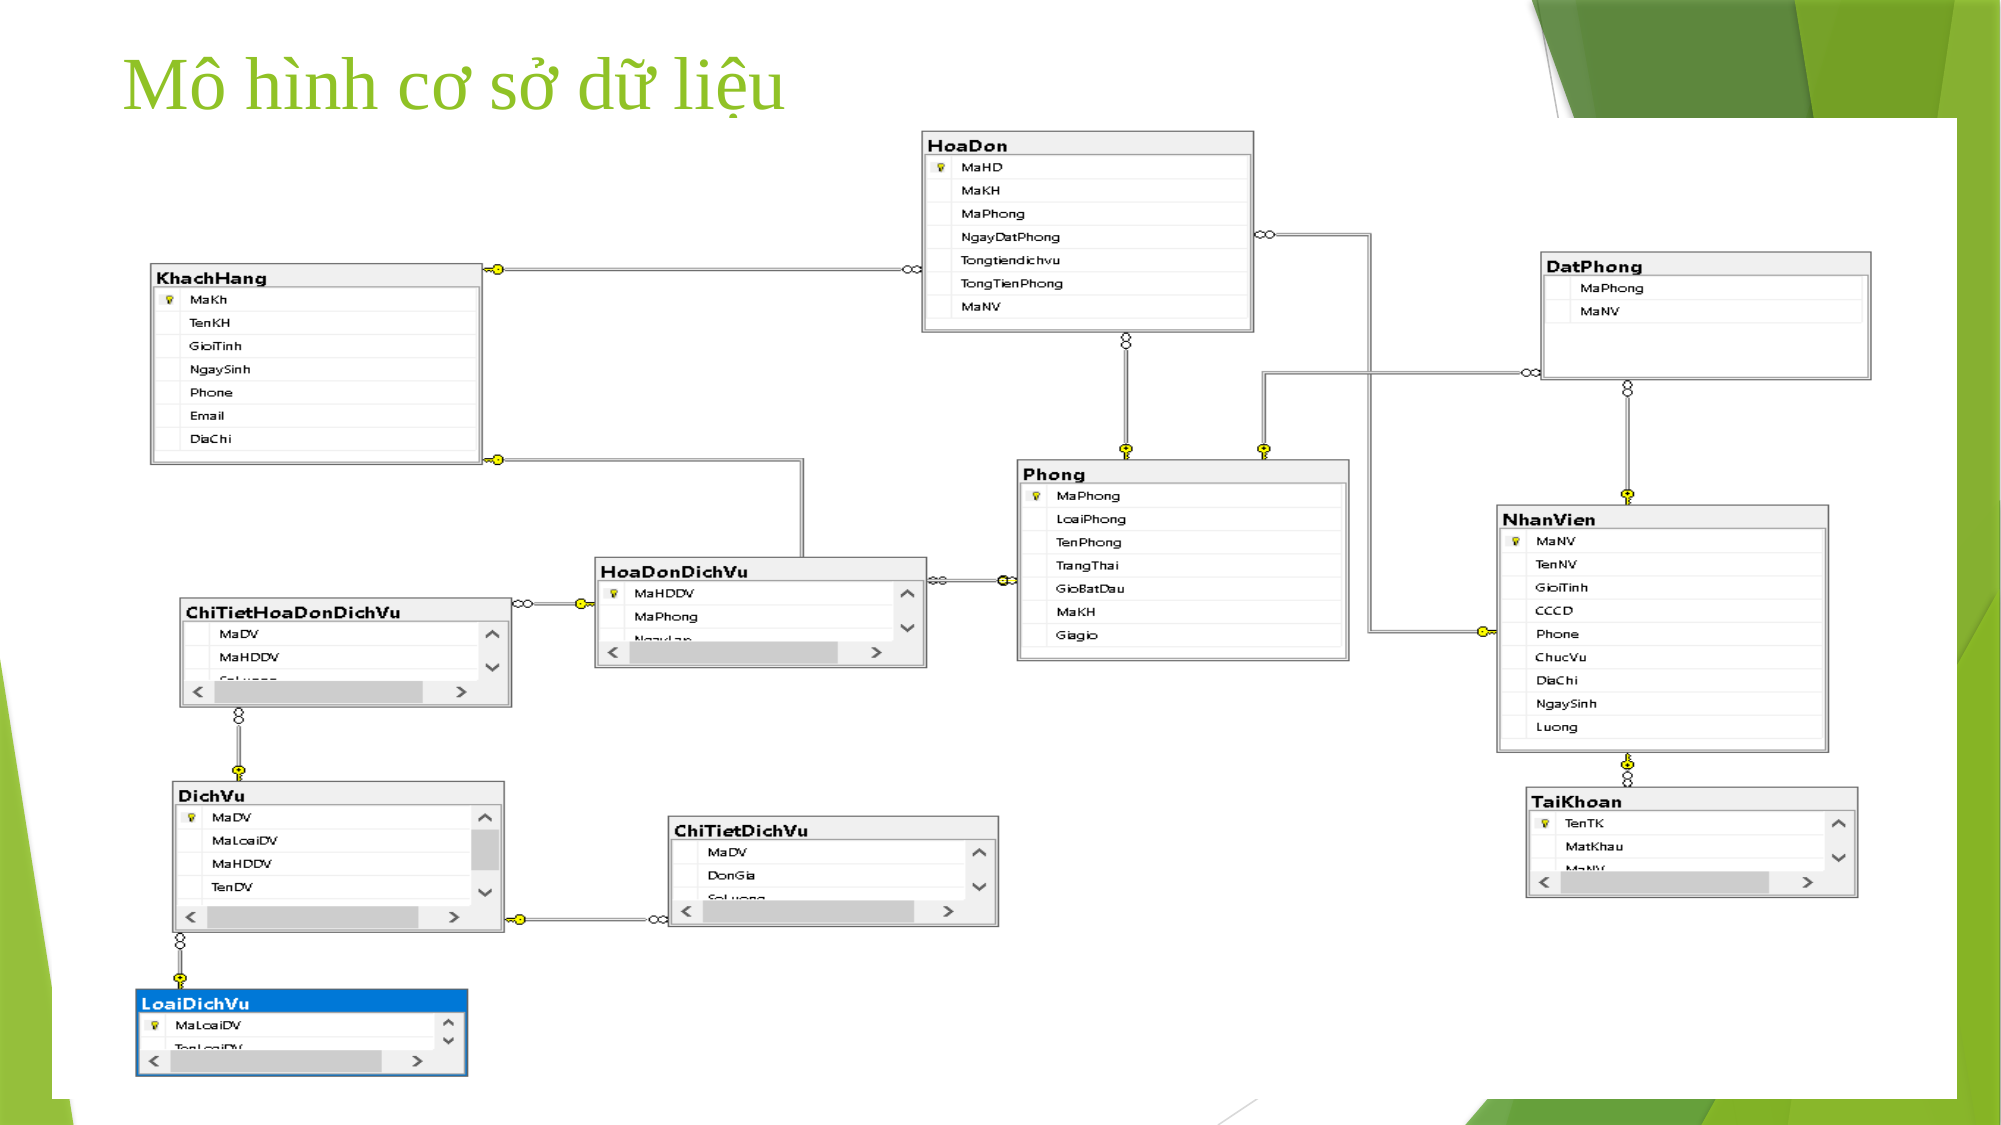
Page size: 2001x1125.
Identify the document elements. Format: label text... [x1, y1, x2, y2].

title Mô hình cơ sở dữ liệu [107, 26, 1519, 116]
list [51, 118, 1957, 1099]
